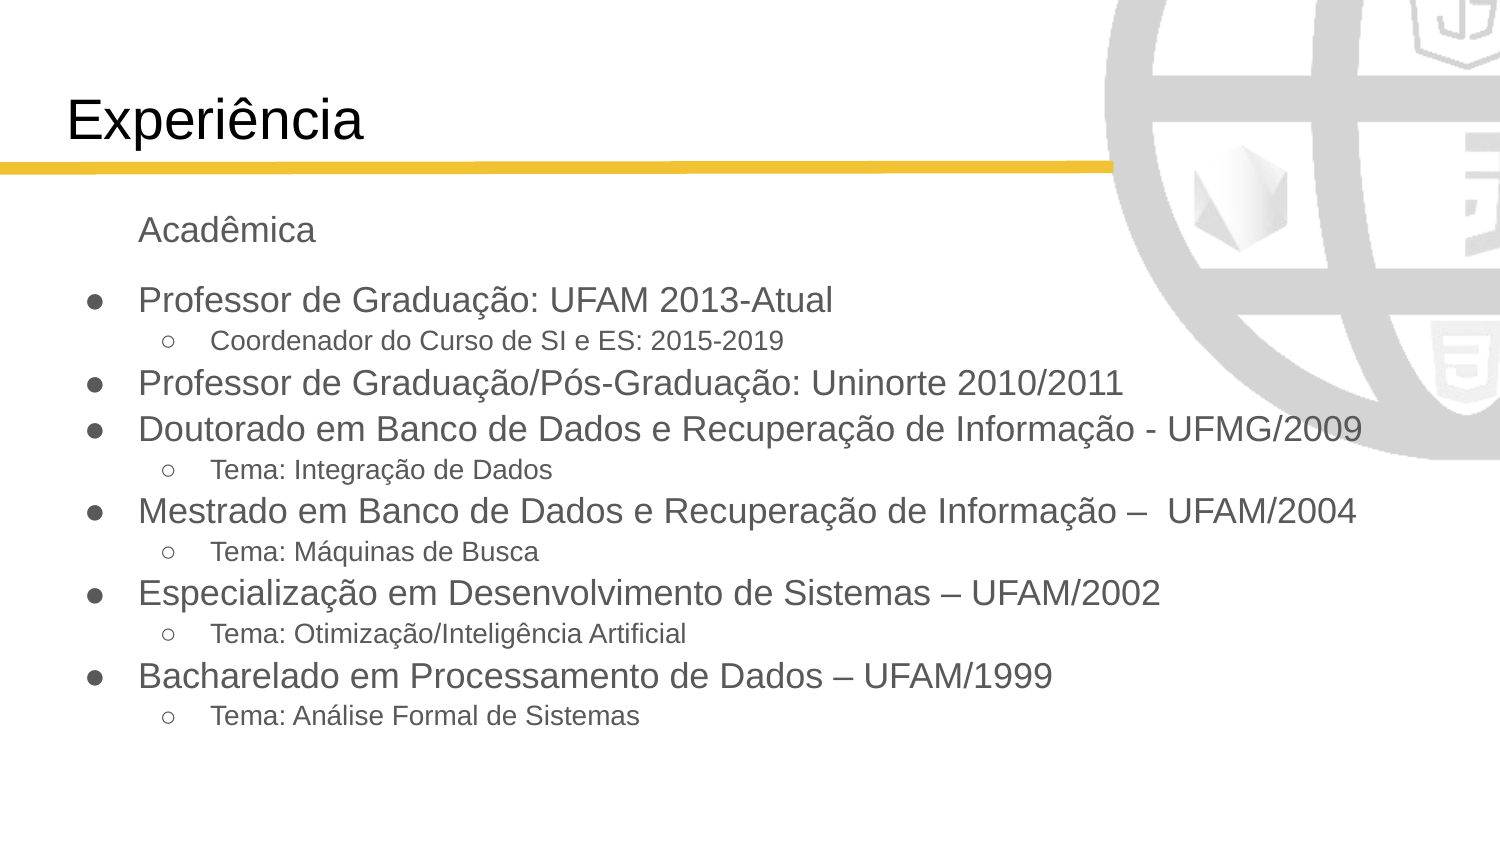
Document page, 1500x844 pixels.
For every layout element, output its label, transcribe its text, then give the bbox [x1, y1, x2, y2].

title Experiência [51, 72, 1449, 167]
list Acadêmica Professor de Graduação: UFAM 2013-Atual Coordenador do Curso de SI e ES: 2015-2019 Professor de Graduação/Pós-Graduação: Uninorte 2010/2011 Doutorado em Banco de Dados e Recuperação de Informação - UFMG/2009 Tema: Integração de Dados Mestrado em Banco de Dados e Recuperação de Informação – UFAM/2004 Tema: Máquinas de Busca Especialização em Desenvolvimento de Sistemas – UFAM/2002 Tema: Otimização/Inteligência Artificial Bacharelado em Processamento de Dados – UFAM/1999 Tema: Análise Formal de Sistemas [51, 189, 1449, 750]
